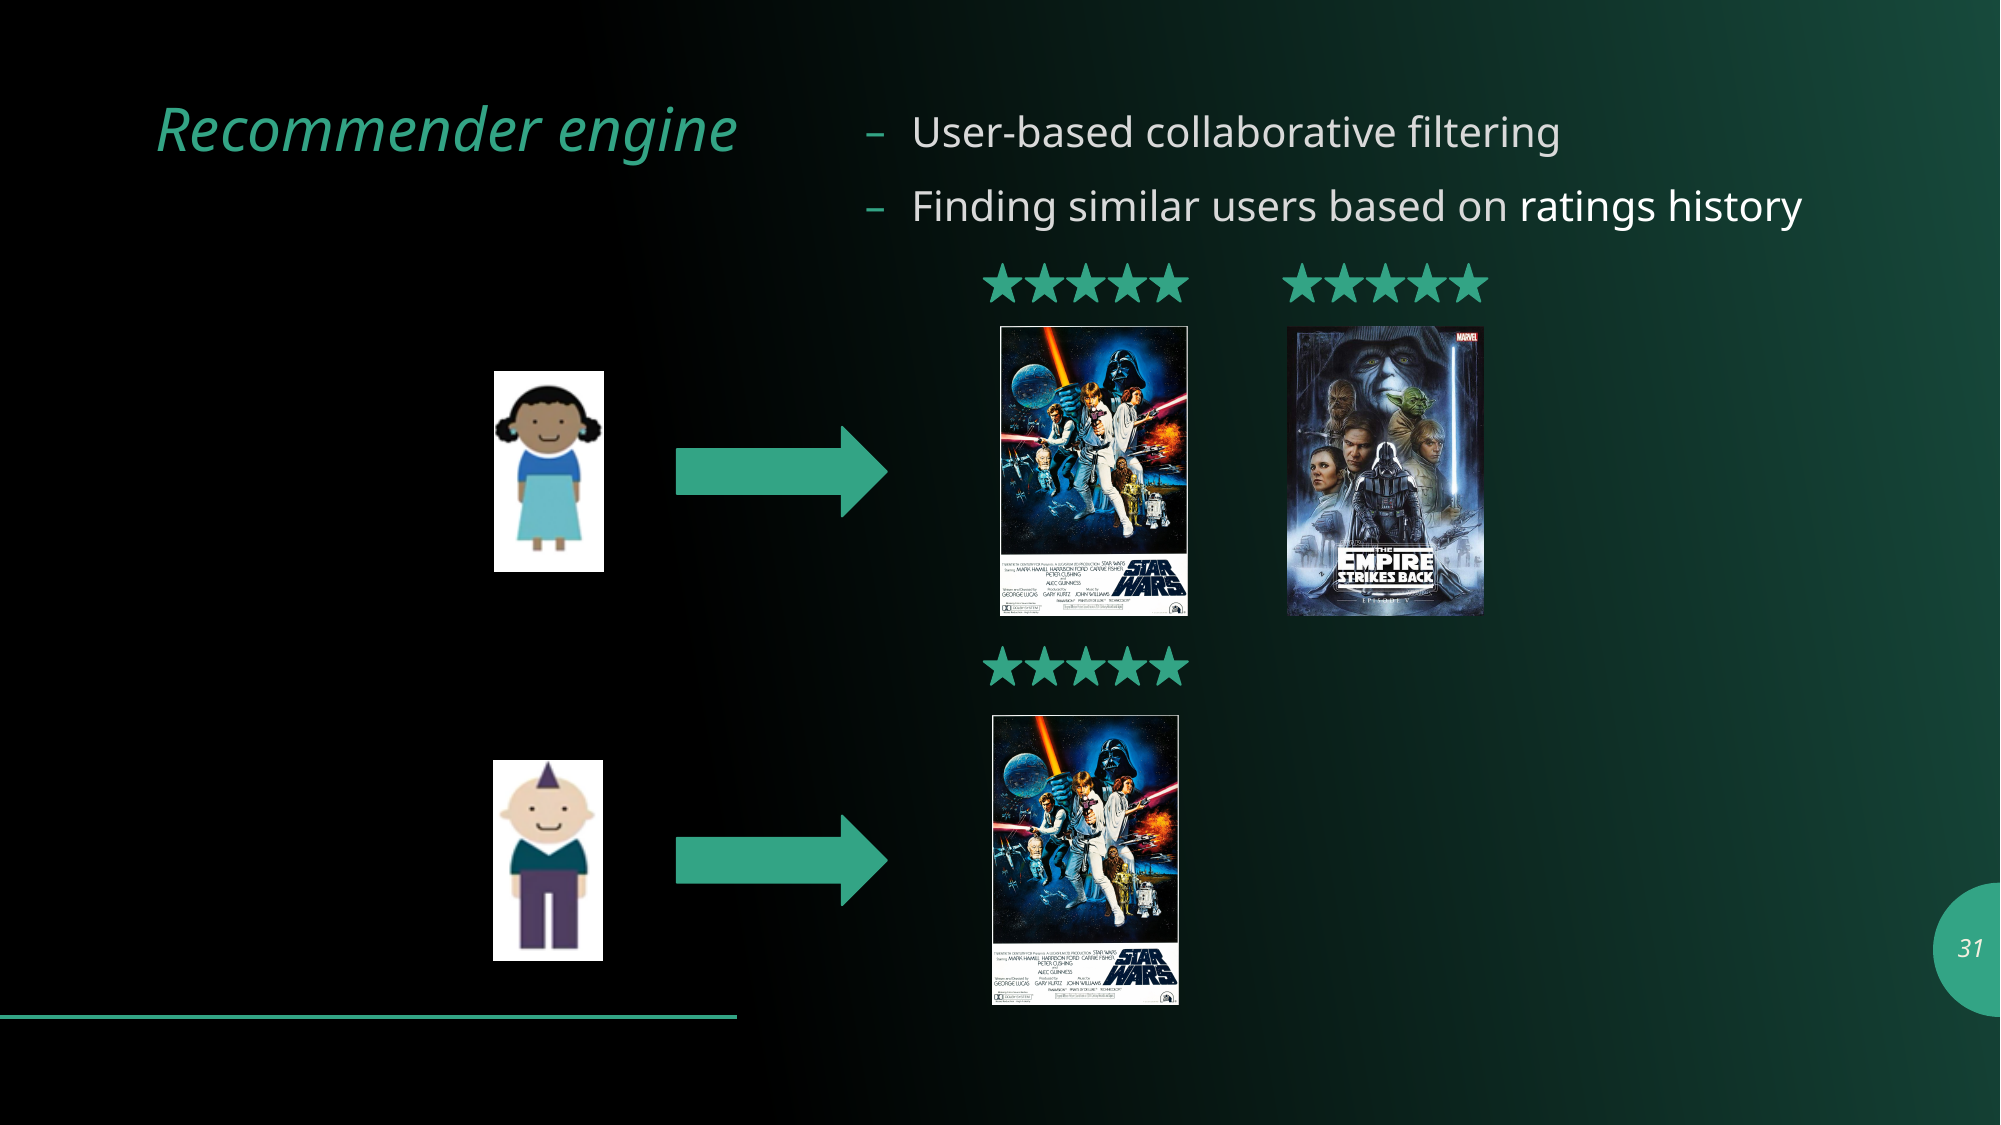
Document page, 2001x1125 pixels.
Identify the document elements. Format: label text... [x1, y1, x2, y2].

text_box [982, 262, 1023, 303]
text_box [1282, 262, 1322, 303]
picture [992, 715, 1180, 1005]
text_box [1107, 645, 1148, 686]
text_box [1024, 262, 1065, 303]
text_box [1407, 262, 1447, 303]
text_box [1149, 262, 1189, 303]
text_box [1066, 262, 1106, 303]
text_box [1024, 645, 1065, 686]
text_box [1365, 262, 1406, 303]
text_box [675, 425, 888, 518]
title Recommender engine [125, 91, 754, 905]
text_box [1107, 262, 1148, 303]
text_box [1448, 262, 1489, 303]
text_box [1149, 645, 1189, 686]
list User-based collaborative filtering Finding similar users based on ratings history [849, 91, 1875, 980]
text_box [1066, 645, 1106, 686]
picture [493, 760, 603, 961]
picture [494, 371, 604, 572]
text_box [1324, 262, 1364, 303]
text_box [982, 645, 1023, 686]
picture [1287, 326, 1484, 616]
slide_number 31 [1933, 919, 2000, 980]
text_box [675, 814, 888, 907]
picture [1000, 326, 1188, 617]
